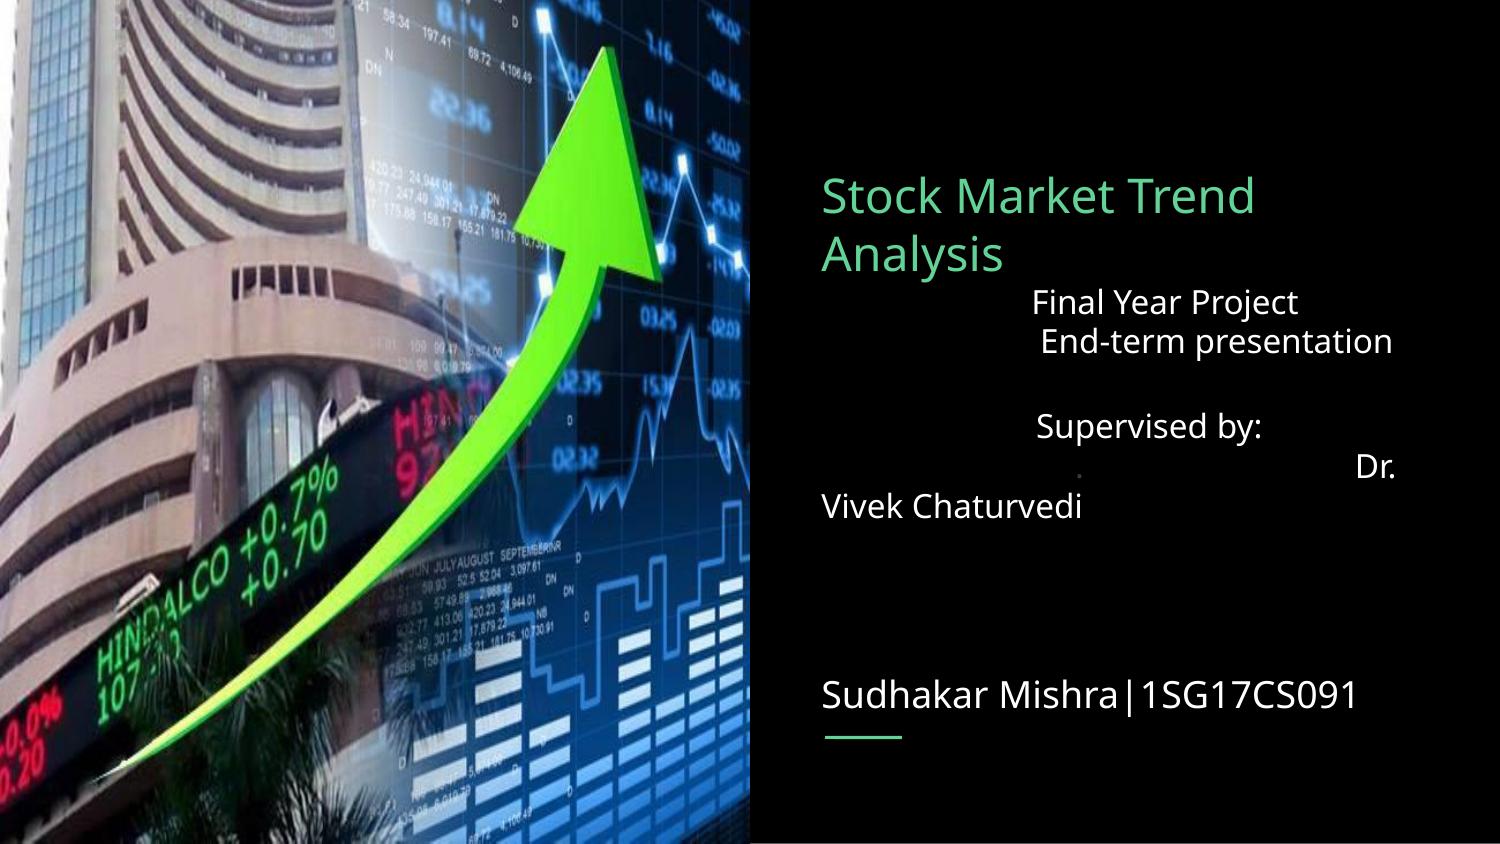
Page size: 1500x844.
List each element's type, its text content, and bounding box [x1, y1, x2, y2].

text_box Stock Market Trend Analysis Final Year Project End-term presentation Supervised by: . Dr. Vivek Chaturvedi [806, 244, 1437, 600]
text_box Sudhakar Mishra|1SG17CS091 [806, 661, 1437, 727]
picture [0, 0, 751, 844]
